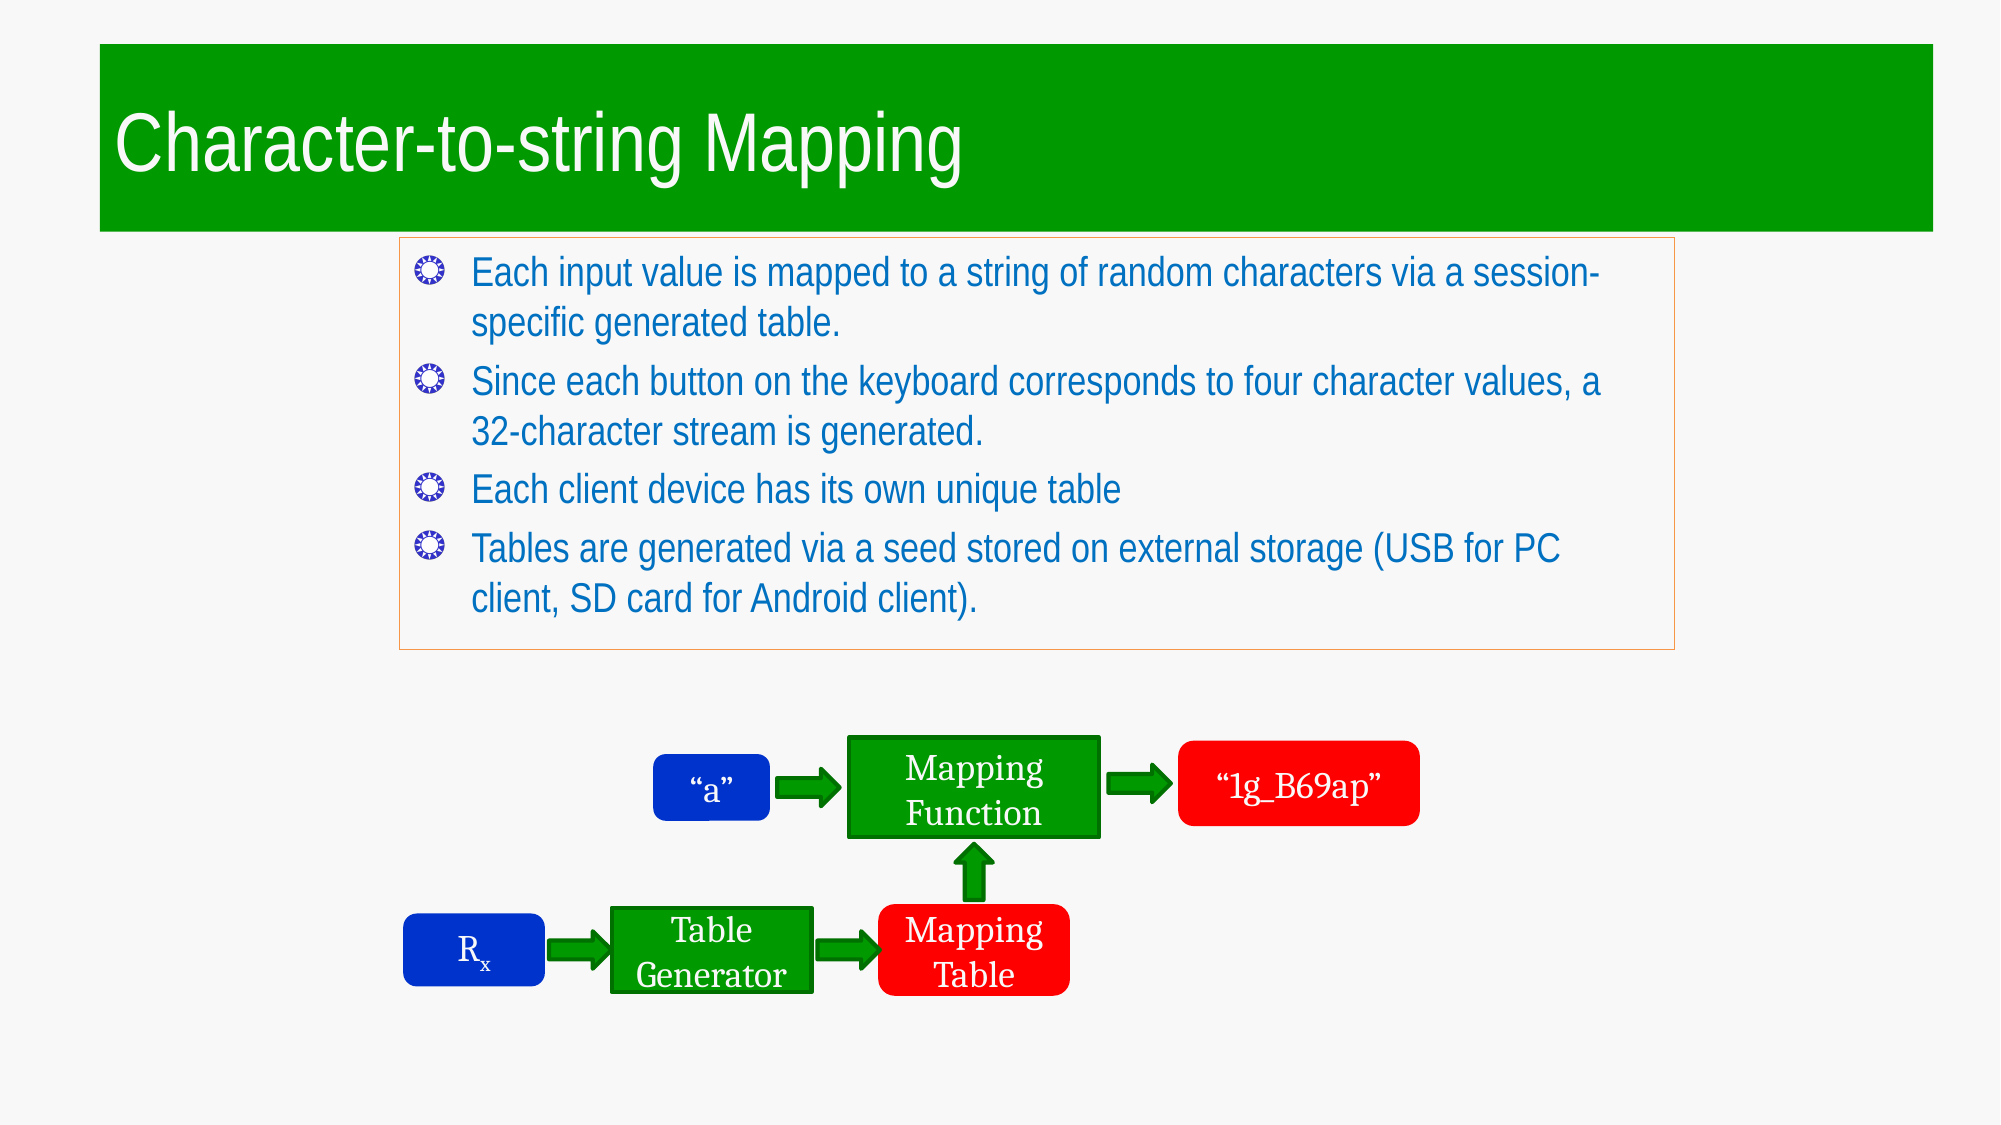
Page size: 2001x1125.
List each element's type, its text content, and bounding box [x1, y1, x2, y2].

text_box Table Generator [610, 906, 814, 994]
text_box Rx [403, 913, 545, 987]
text_box “a” [653, 754, 770, 821]
picture [414, 255, 445, 285]
text_box [775, 766, 842, 809]
list Each input value is mapped to a string of random characters via a session-specific generated table. Since each button on the keyboard corresponds to four character values, a 32-character stream is generated. Each client device has its own unique table Tables are generated via a seed stored on external storage (USB for PC client, SD card for Android client). [399, 237, 1675, 650]
title Character-to-string Mapping [99, 44, 1934, 232]
picture [414, 530, 445, 560]
text_box Mapping Function [847, 735, 1101, 839]
picture [414, 472, 445, 502]
text_box [546, 929, 614, 971]
text_box [953, 841, 995, 903]
text_box [815, 929, 883, 971]
picture [414, 363, 445, 394]
text_box [1106, 762, 1173, 805]
text_box “1g_B69ap” [1178, 740, 1420, 827]
text_box Mapping Table [878, 904, 1070, 996]
